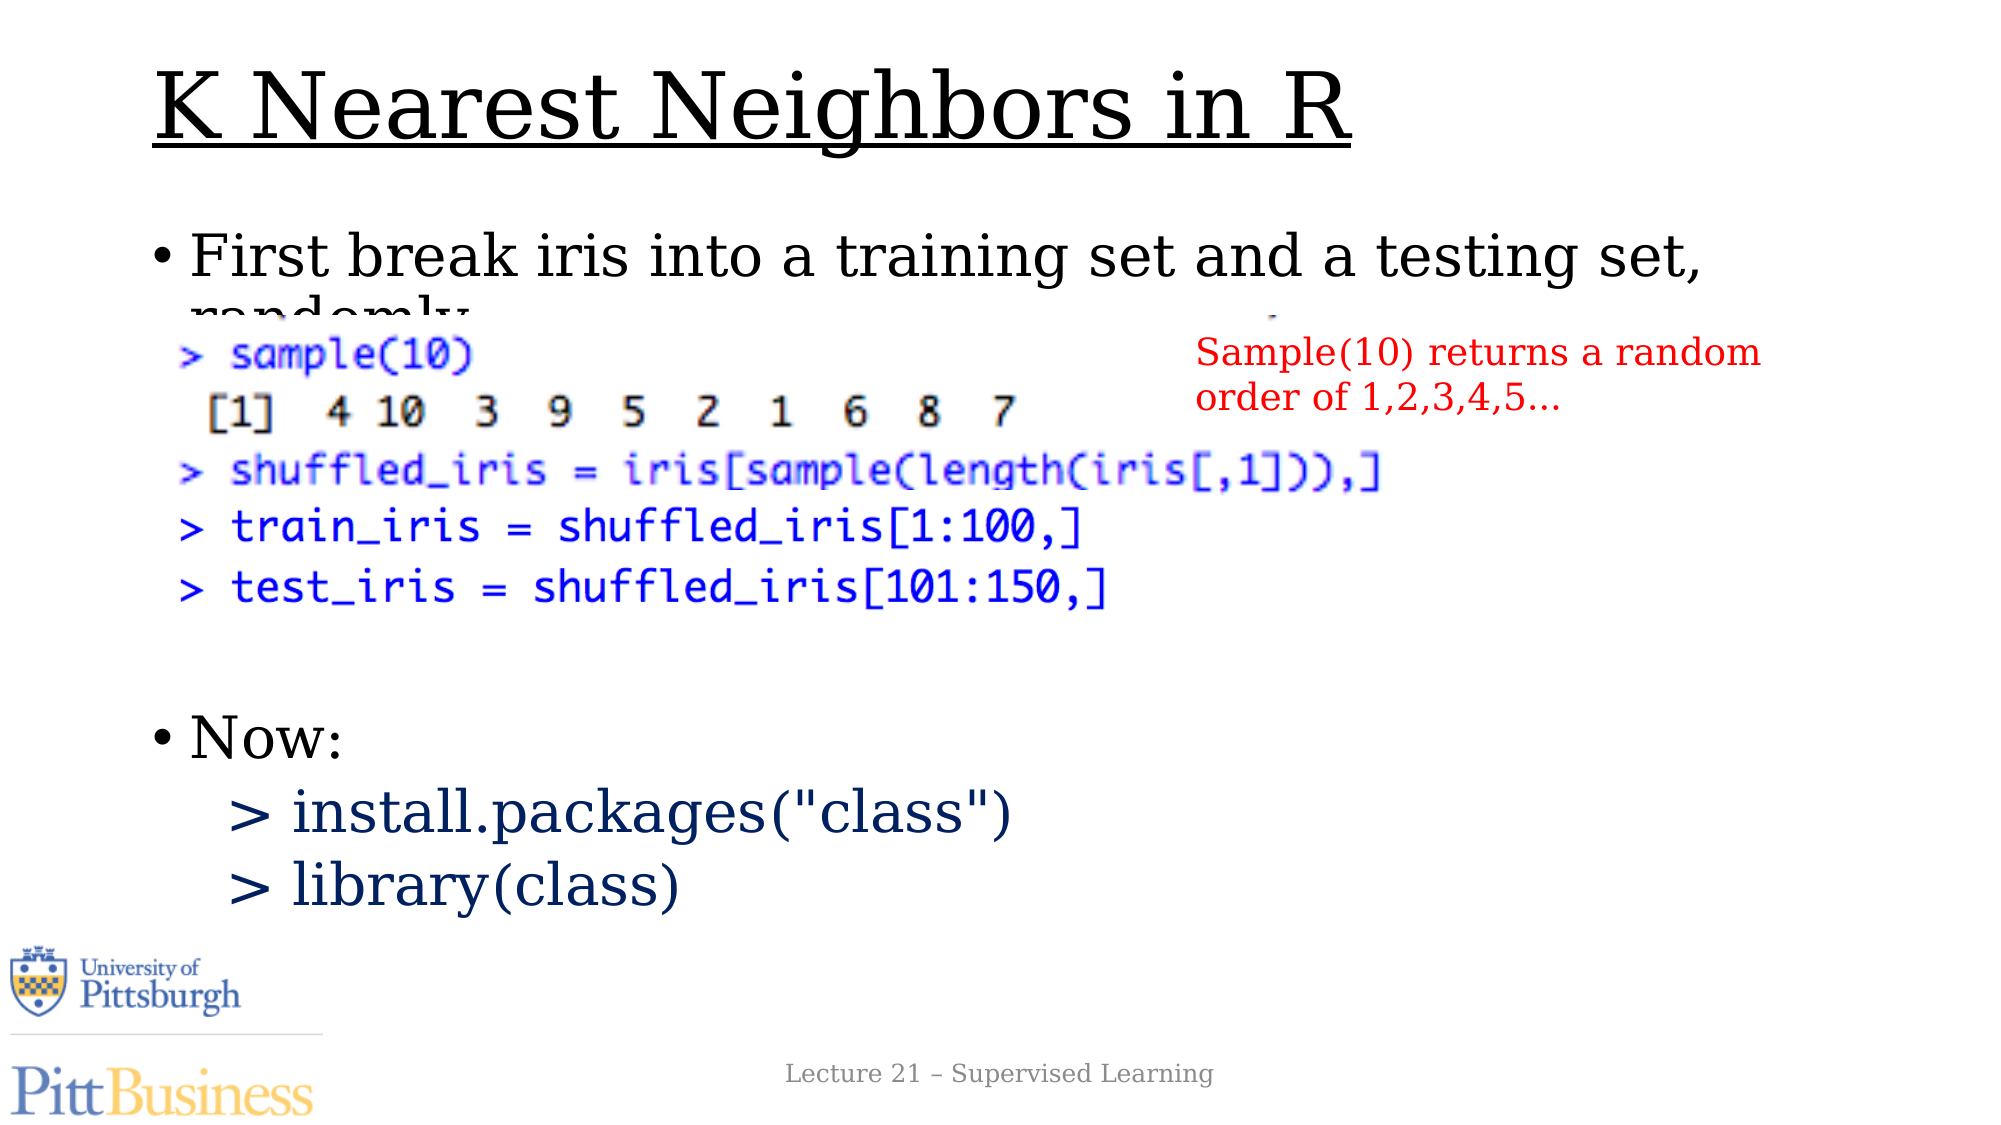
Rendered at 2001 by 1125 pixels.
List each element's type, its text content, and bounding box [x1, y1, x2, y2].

picture [160, 315, 1543, 623]
title K Nearest Neighbors in R [137, 0, 1863, 218]
footer Lecture 21 – Supervised Learning [662, 1042, 1338, 1103]
text_box Sample(10) returns a random order of 1,2,3,4,5… [1543, 320, 1828, 426]
list First break iris into a training set and a testing set, randomly Now: > install.packages("class") > library(class) [137, 218, 1863, 933]
